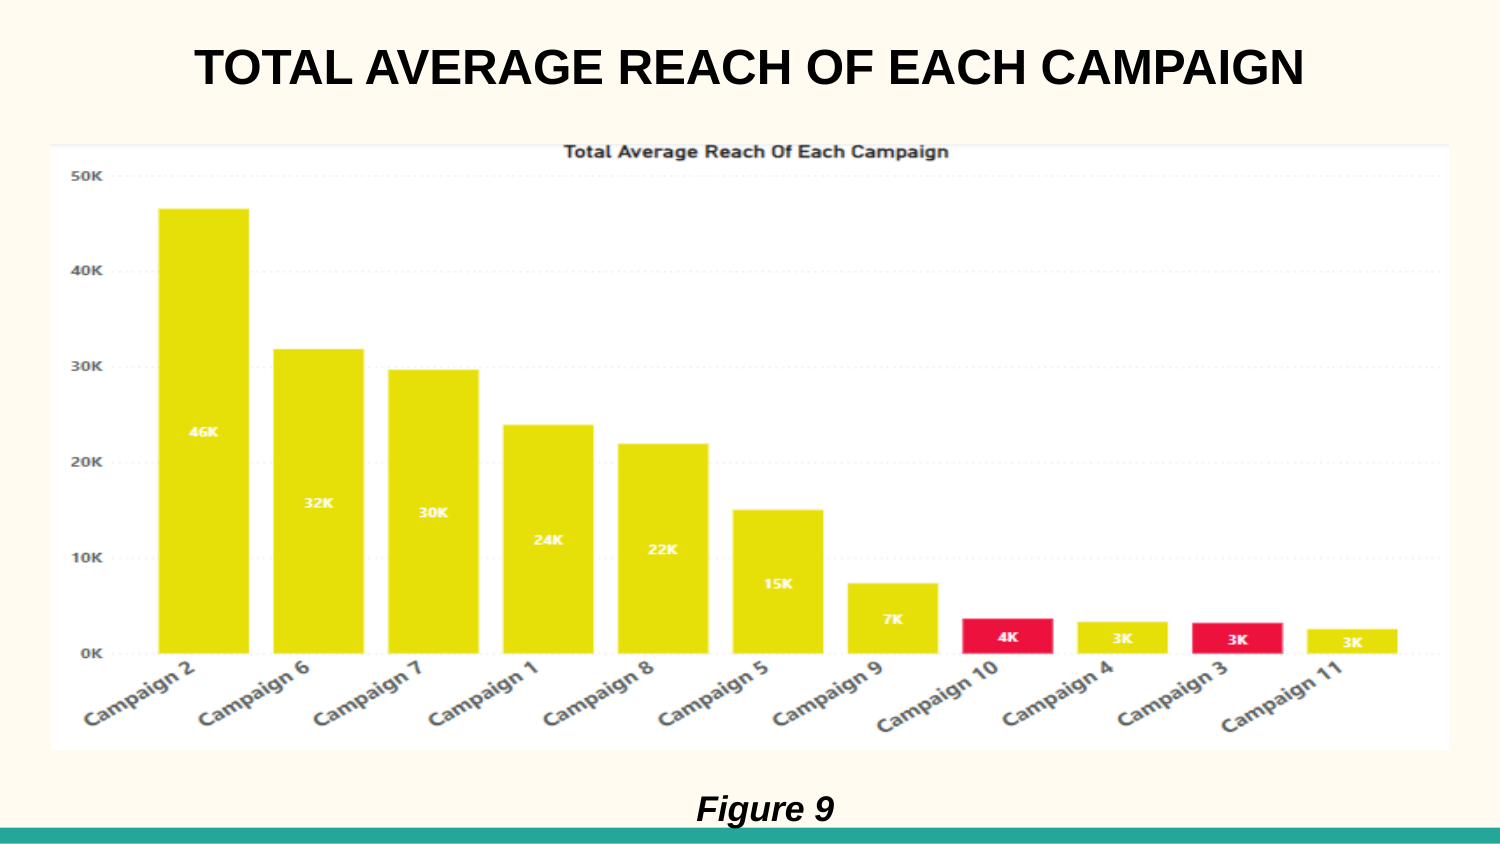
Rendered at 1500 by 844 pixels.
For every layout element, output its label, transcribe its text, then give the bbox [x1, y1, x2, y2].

title TOTAL AVERAGE REACH OF EACH CAMPAIGN [51, 19, 1449, 144]
text_box Figure 9 [341, 764, 1189, 844]
picture [50, 144, 1450, 750]
